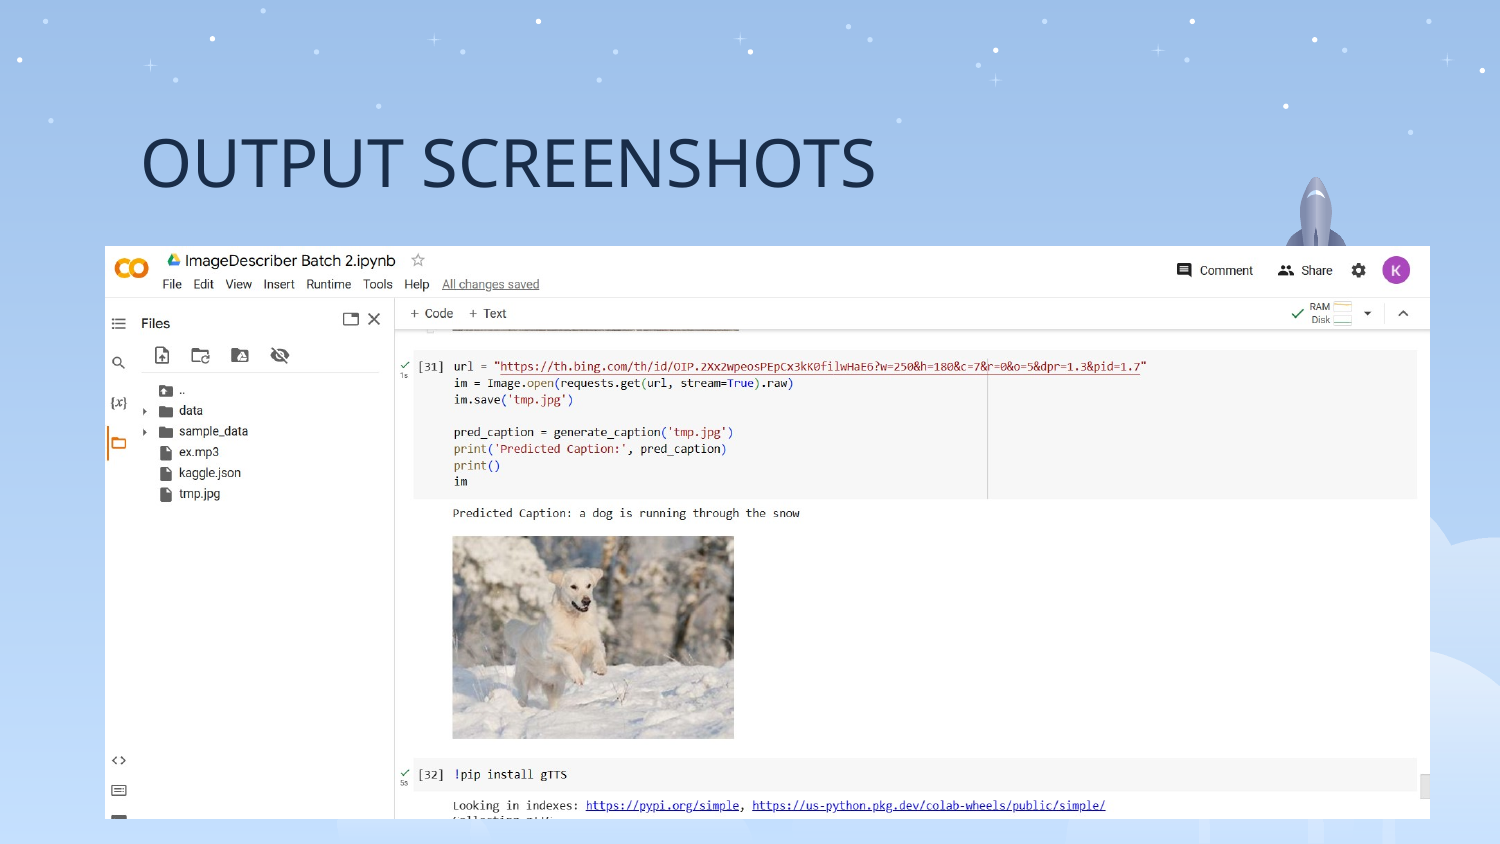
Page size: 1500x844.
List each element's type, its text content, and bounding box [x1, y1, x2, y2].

picture [105, 246, 1430, 819]
title OUTPUT SCREENSHOTS [140, 137, 1165, 203]
